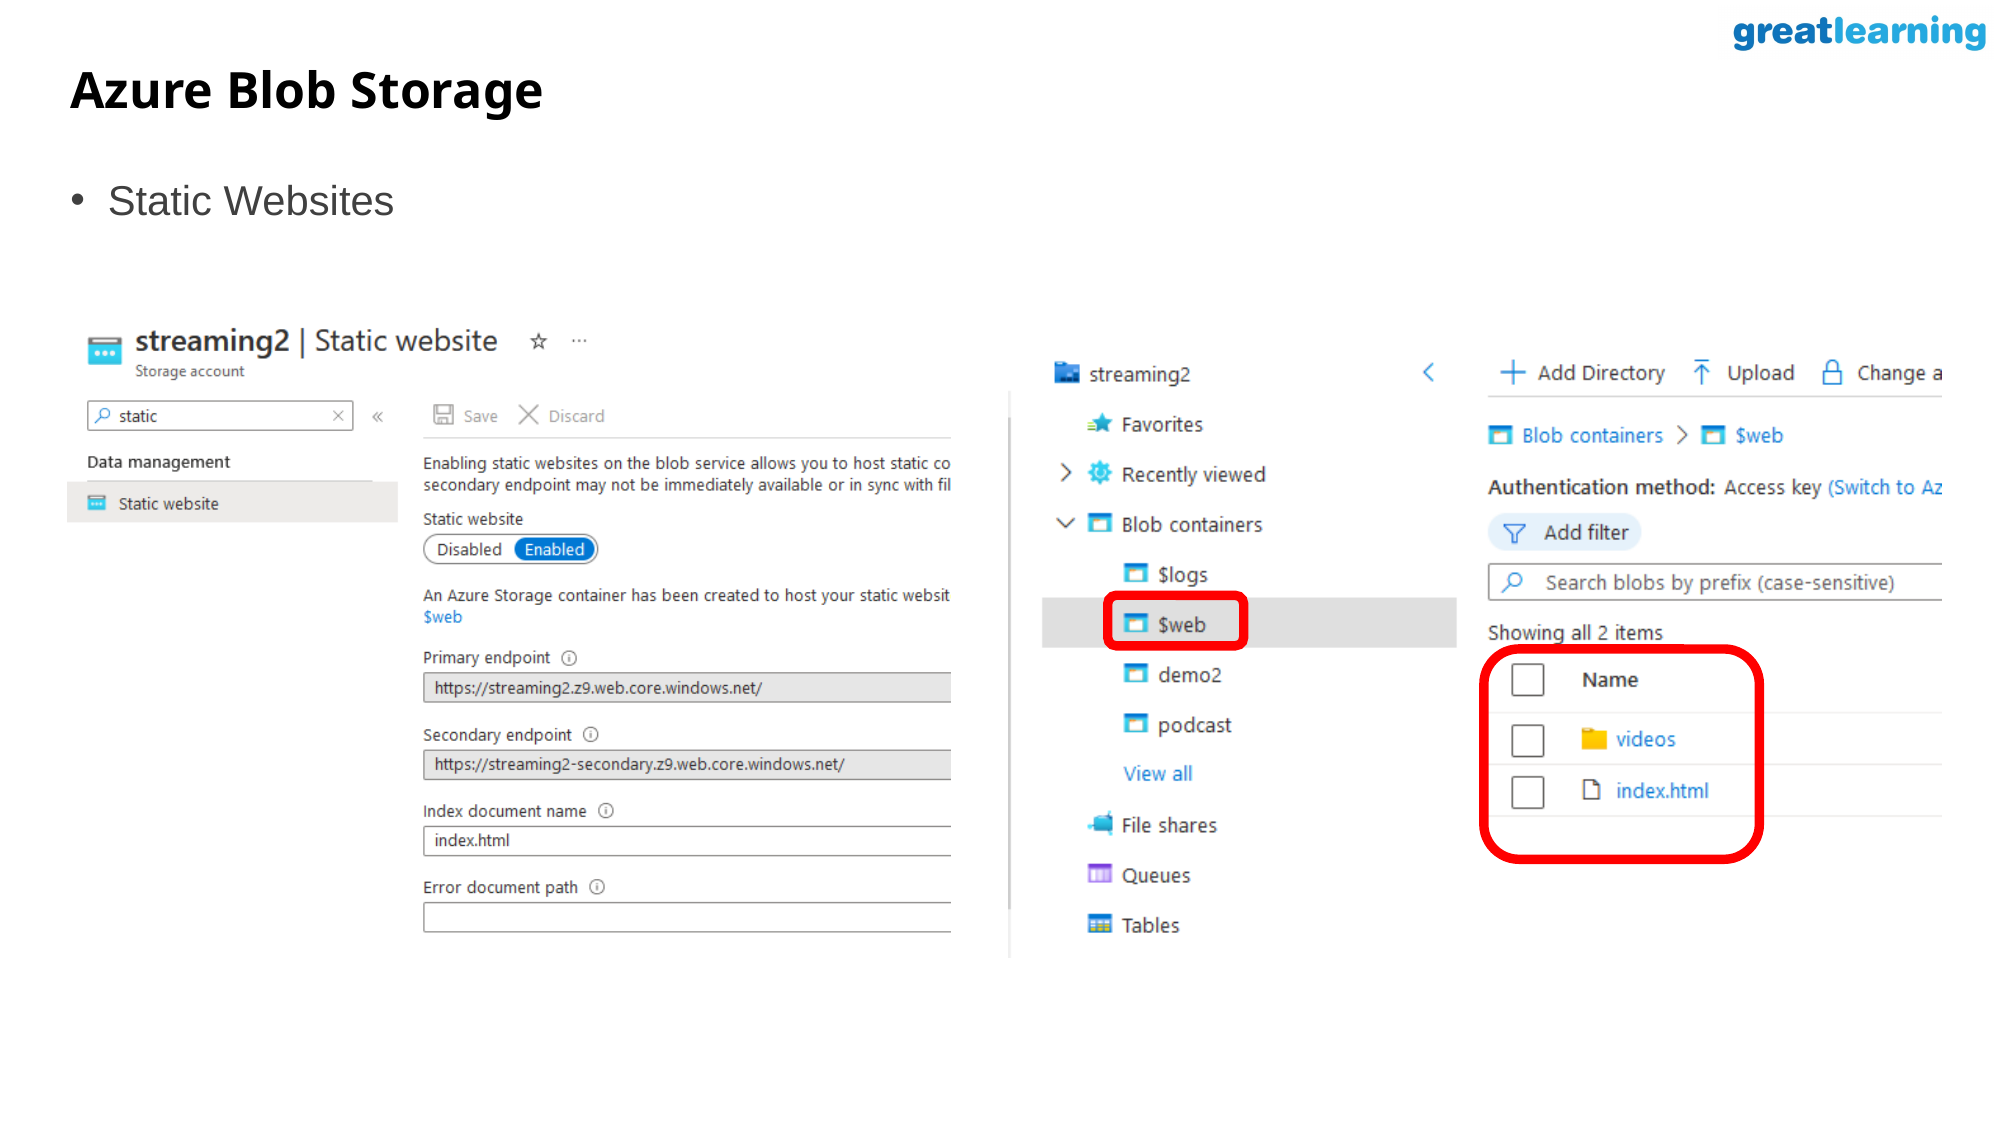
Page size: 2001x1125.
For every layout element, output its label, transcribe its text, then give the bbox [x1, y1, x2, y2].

list Static Websites [55, 171, 1922, 1014]
picture [67, 318, 951, 958]
picture [1008, 327, 1942, 958]
title Azure Blob Storage [55, 42, 1944, 143]
picture [1718, 5, 1994, 60]
